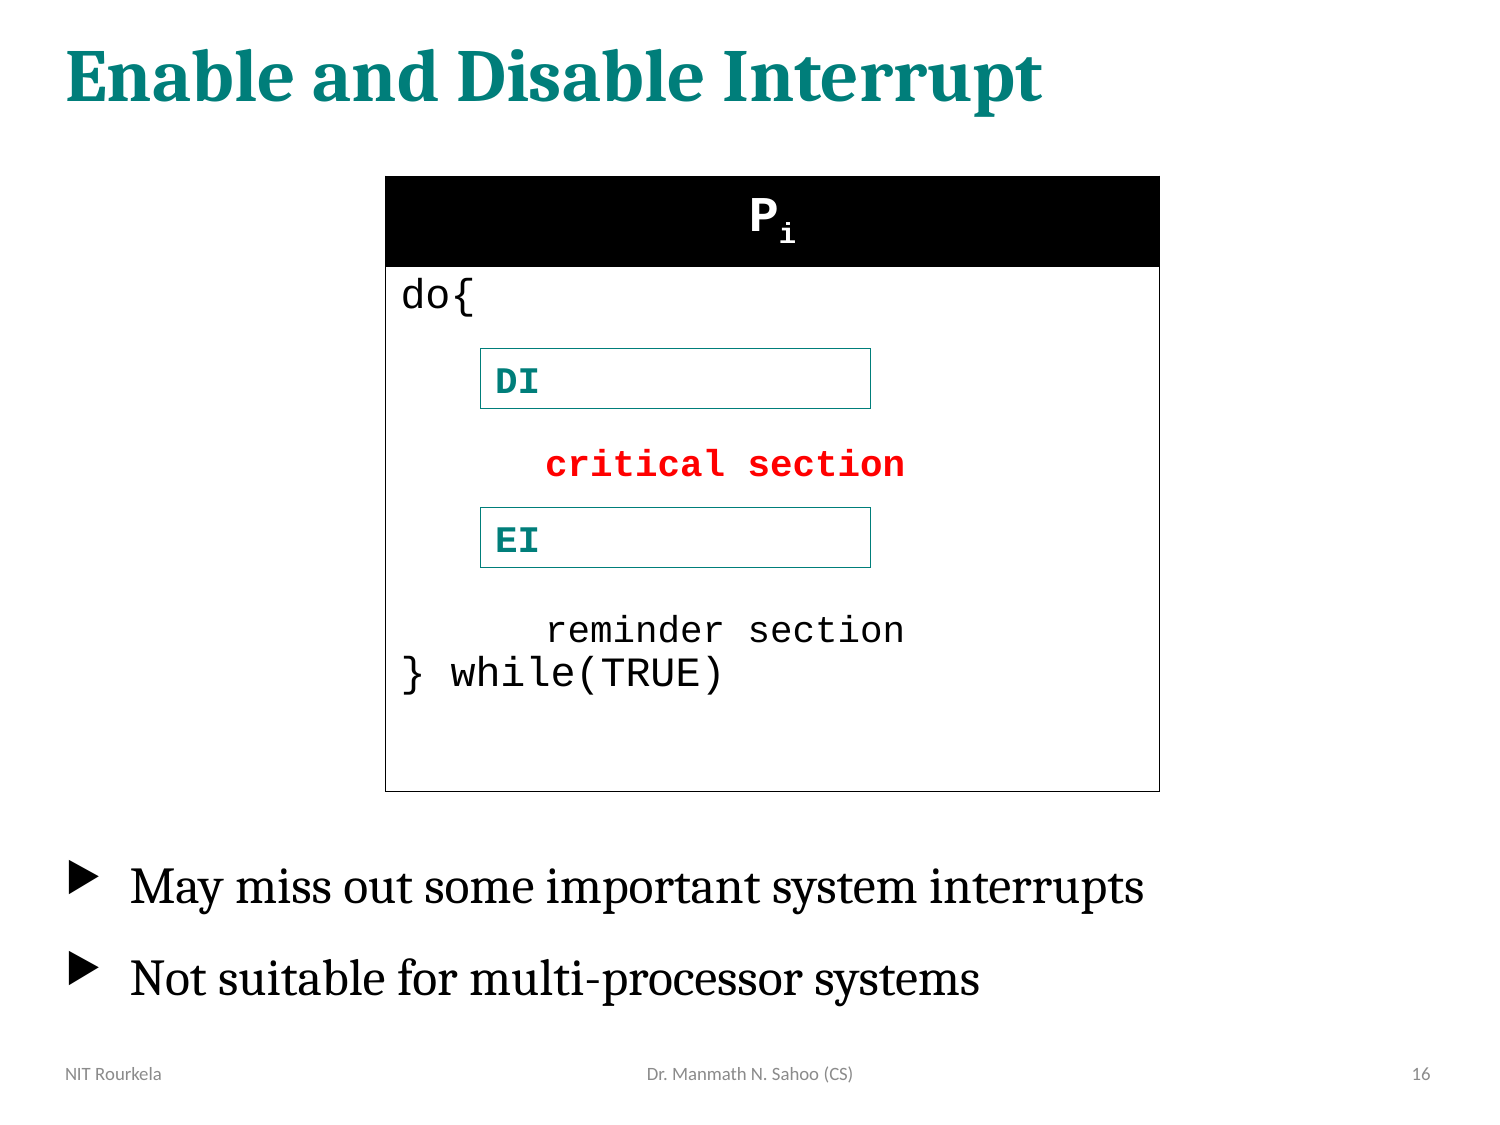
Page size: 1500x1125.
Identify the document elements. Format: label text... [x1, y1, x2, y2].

title Enable and Disable Interrupt [50, 5, 1446, 149]
table_cell do{ } while(TRUE) [386, 267, 1159, 791]
slide_number 16 [1089, 1042, 1446, 1103]
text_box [480, 348, 922, 662]
footer Dr. Manmath N. Sahoo (CS) [496, 1042, 1004, 1103]
table_header Pi [386, 177, 1159, 266]
list May miss out some important system interrupts Not suitable for multi-processor systems [50, 831, 1446, 1014]
slide_number NIT Rourkela [50, 1042, 441, 1103]
